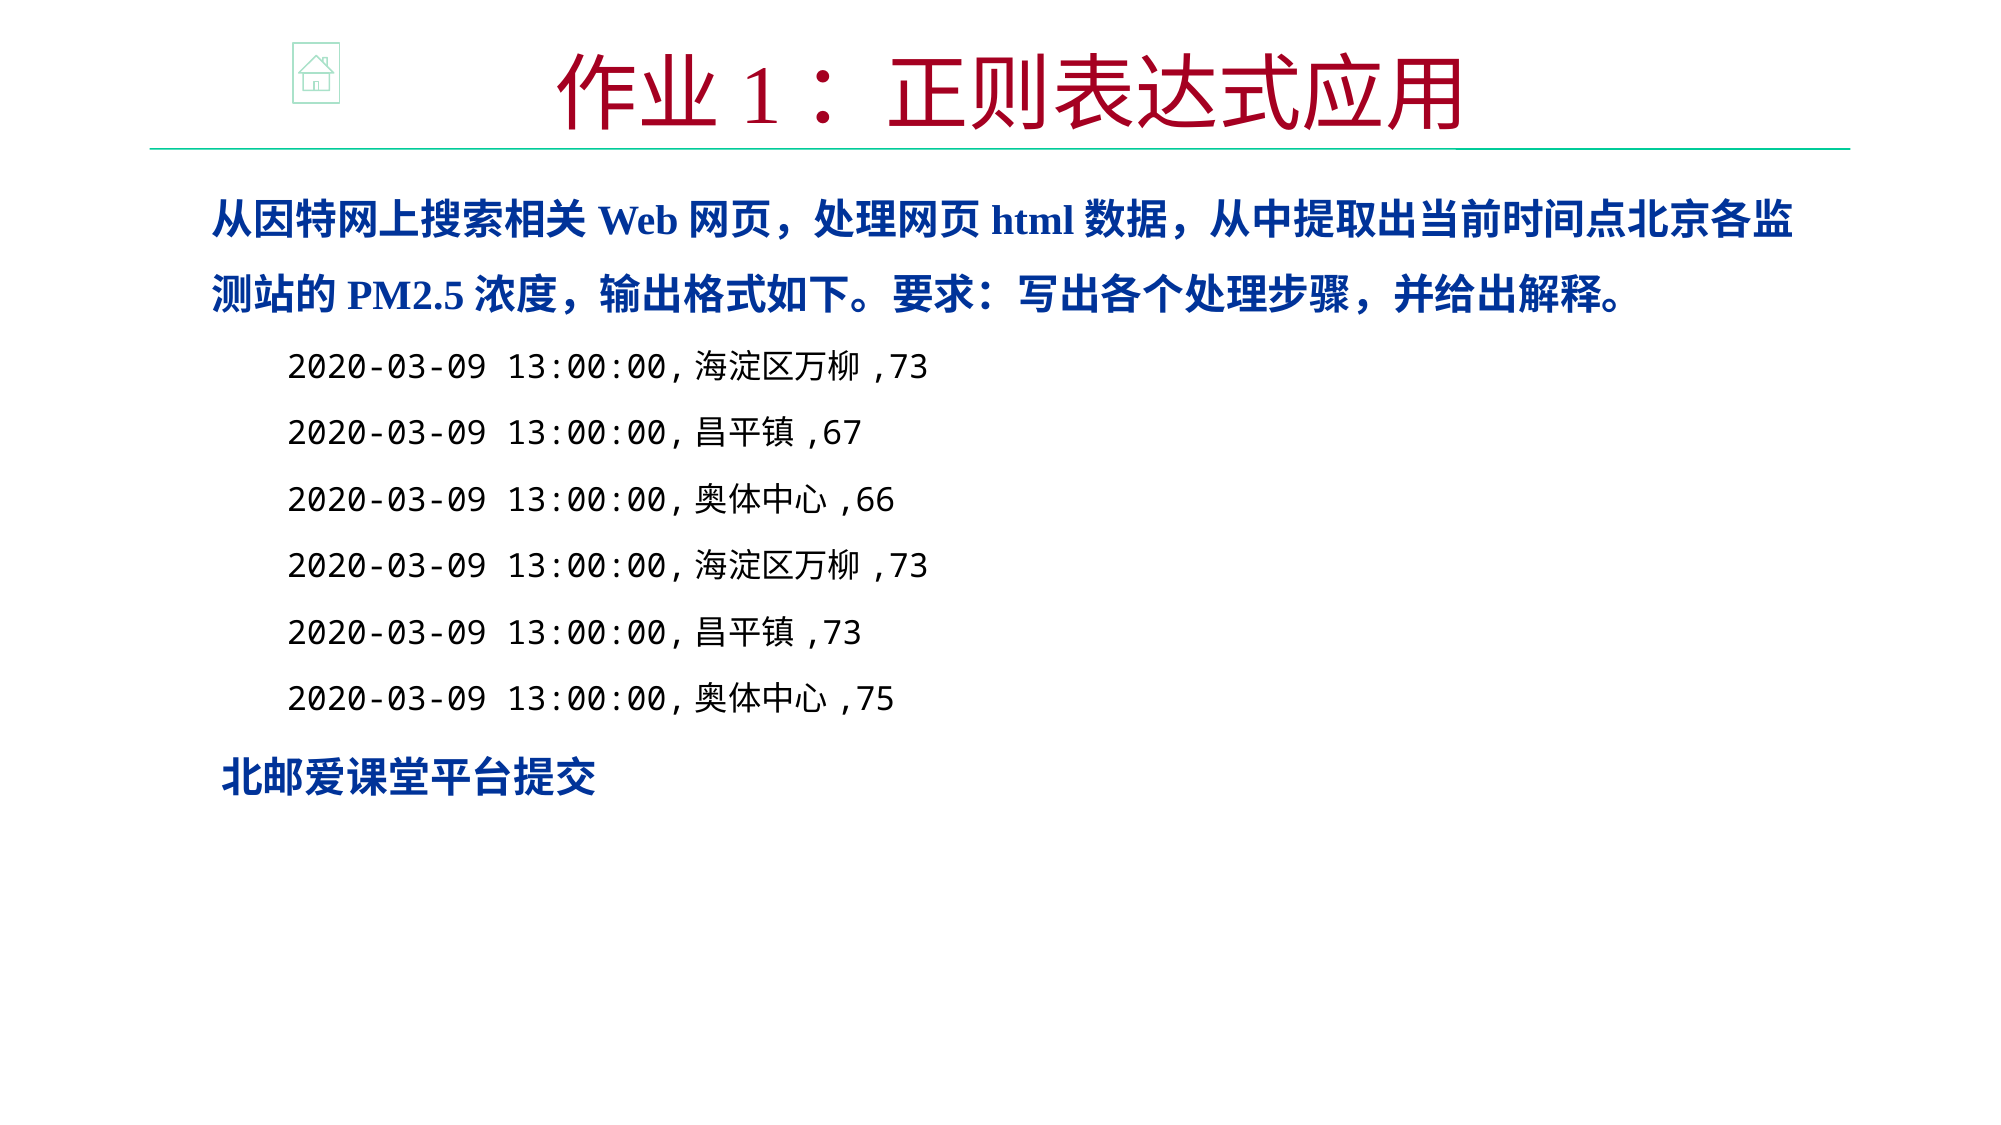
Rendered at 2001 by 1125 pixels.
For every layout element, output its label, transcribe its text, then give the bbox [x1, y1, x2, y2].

title 作业1：正则表达式应用 [373, 31, 1649, 150]
list 从因特网上搜索相关Web网页，处理网页html数据，从中提取出当前时间点北京各监测站的PM2.5浓度，输出格式如下。要求：写出各个处理步骤，并给出解释。 2020-03-09 13:00:00,海淀区万柳,73 2020-03-09 13:00:00,昌平镇,67 2020-03-09 13:00:00,奥体中心,66 2020-03-09 13:00:00,海淀区万柳,73 2020-03-09 13:00:00,昌平镇,73 2020-03-09 13:00:00,奥体中心,75 北邮爱课堂平台提交 [196, 160, 1839, 1024]
text_box [292, 42, 340, 104]
